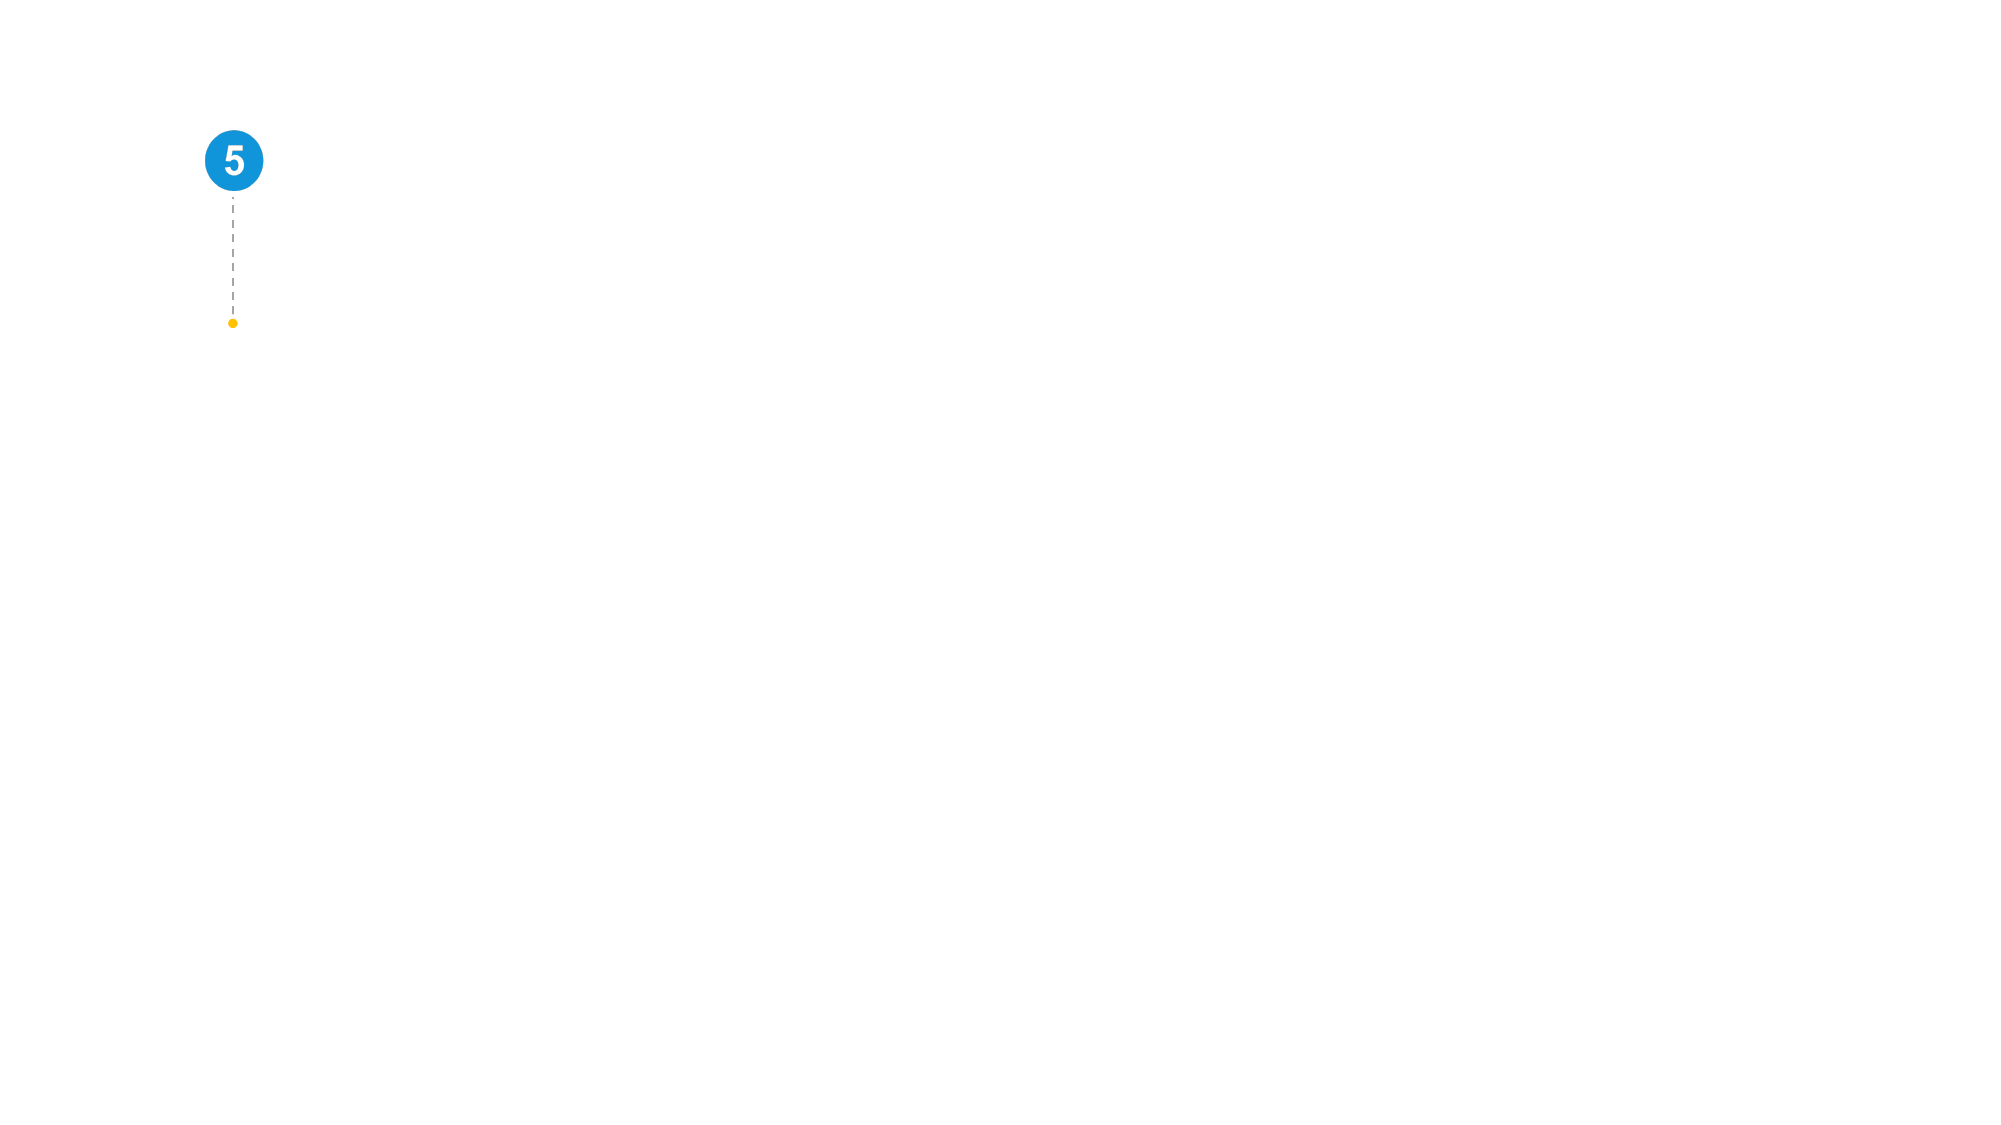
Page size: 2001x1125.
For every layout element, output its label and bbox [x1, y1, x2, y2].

picture [201, 126, 267, 195]
text_box [224, 315, 241, 332]
